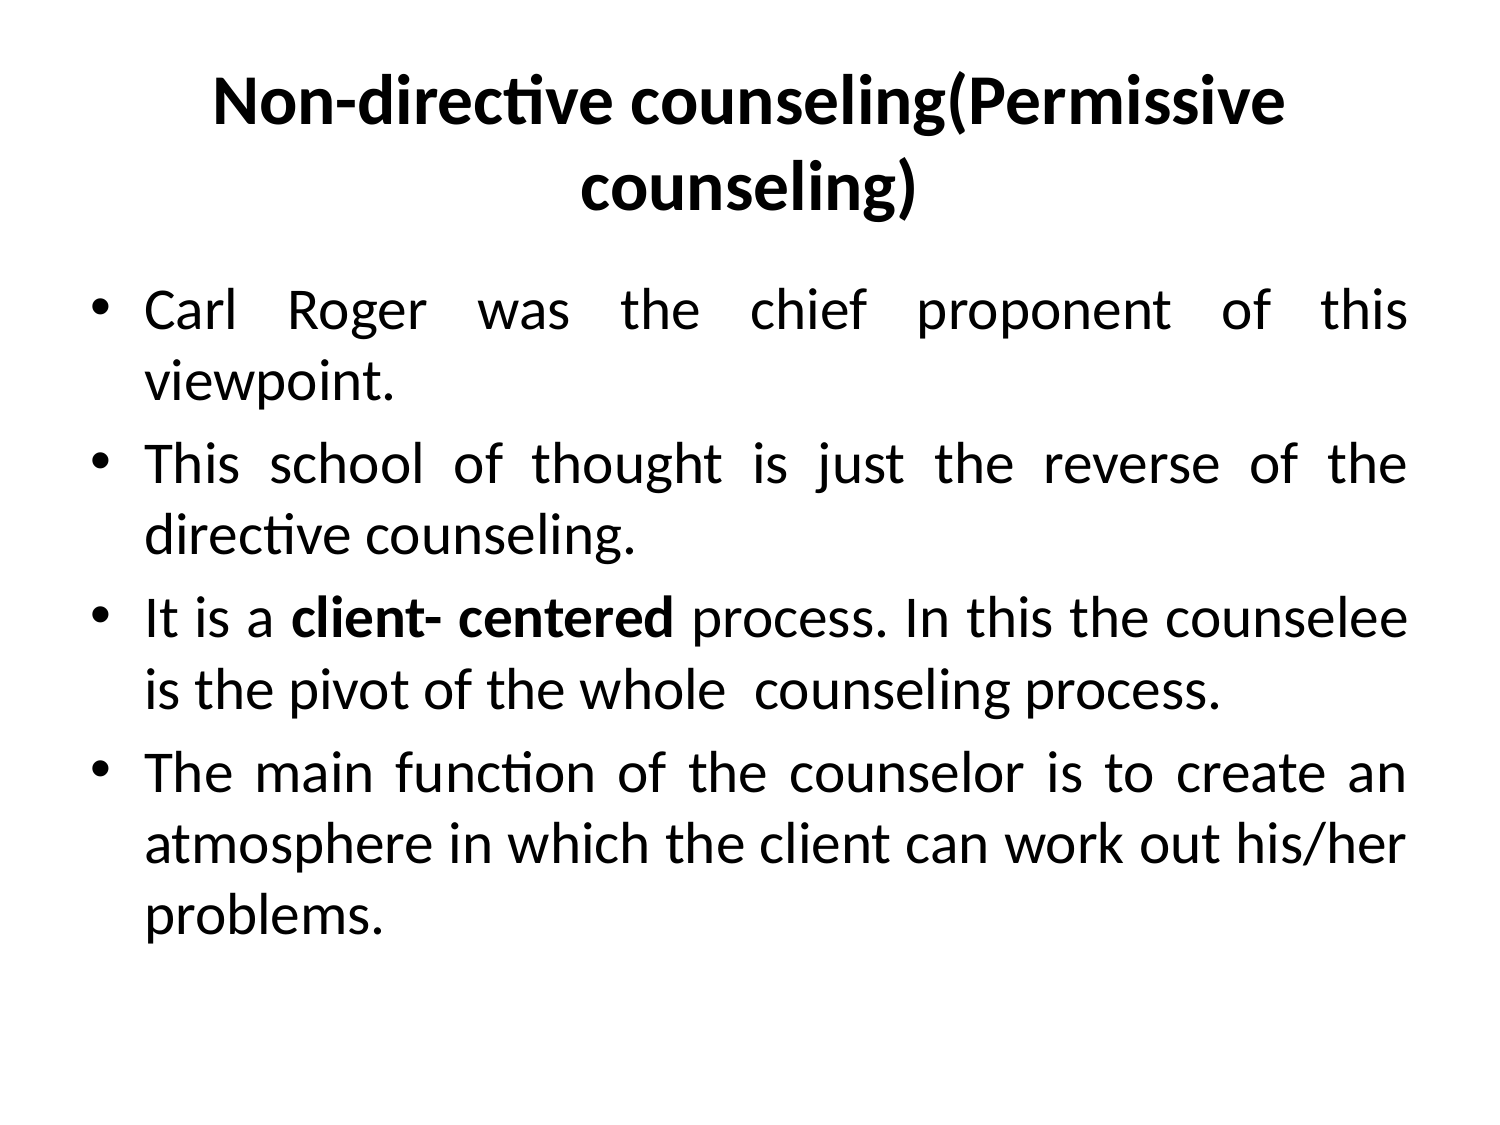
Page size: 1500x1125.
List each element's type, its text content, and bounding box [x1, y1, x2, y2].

list Carl Roger was the chief proponent of this viewpoint. This school of thought is just the reverse of the directive counseling. It is a client- centered process. In this the counselee is the pivot of the whole counseling process. The main function of the counselor is to create an atmosphere in which the client can work out his/her problems. [75, 262, 1425, 1005]
title Non-directive counseling(Permissive counseling) [75, 45, 1425, 233]
